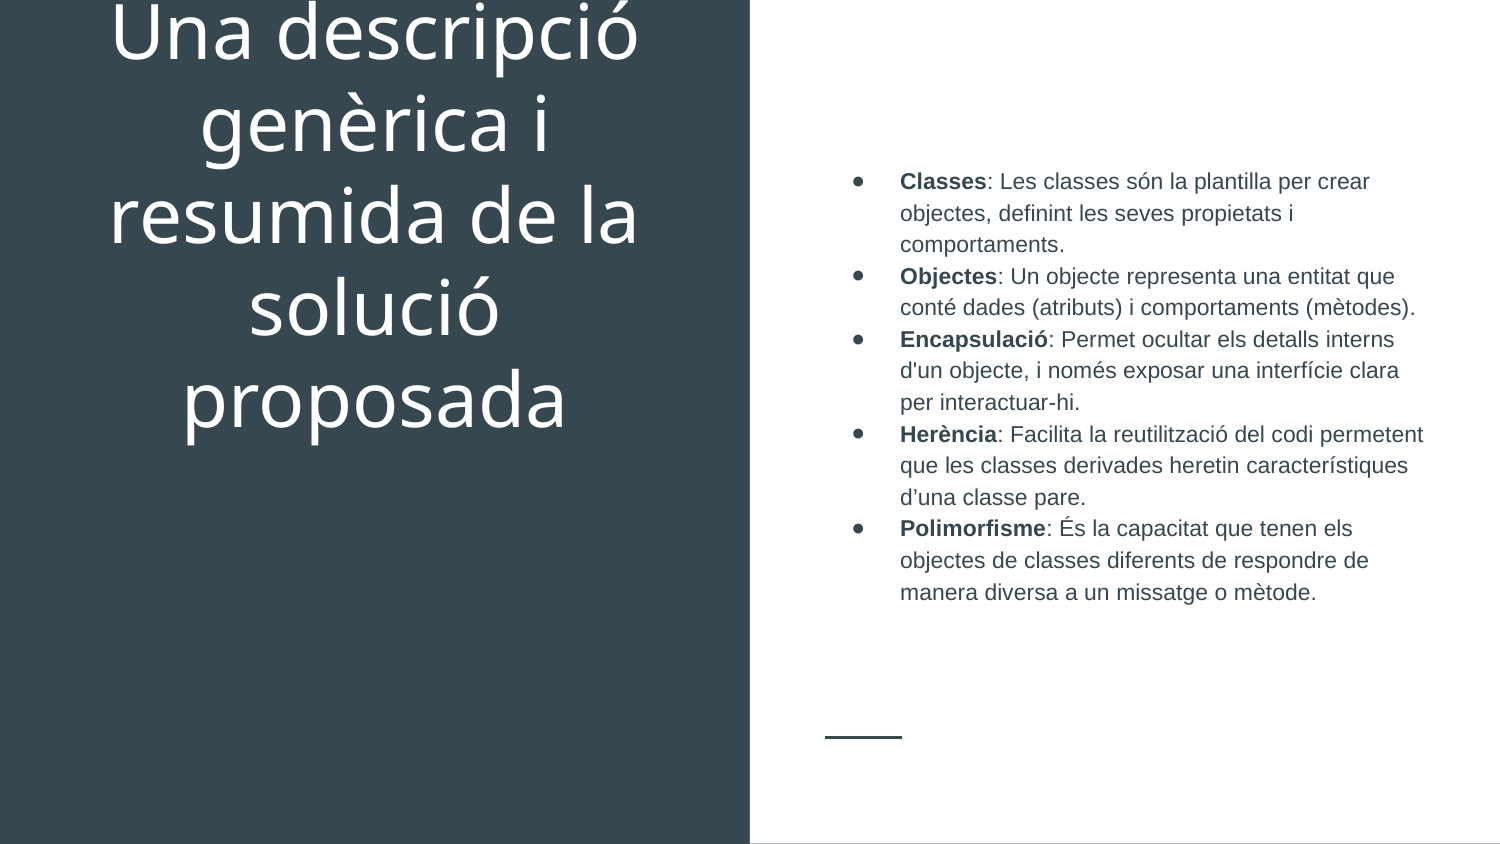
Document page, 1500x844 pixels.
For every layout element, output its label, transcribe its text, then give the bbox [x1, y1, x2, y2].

list Classes: Les classes són la plantilla per crear objectes, definint les seves propietats i comportaments. Objectes: Un objecte representa una entitat que conté dades (atributs) i comportaments (mètodes). Encapsulació: Permet ocultar els detalls interns d'un objecte, i només exposar una interfície clara per interactuar-hi. Herència: Facilita la reutilització del codi permetent que les classes derivades heretin característiques d’una classe pare. Polimorfisme: És la capacitat que tenen els objectes de classes diferents de respondre de manera diversa a un missatge o mètode. [810, 118, 1440, 725]
title Una descripció genèrica i resumida de la solució proposada [43, 177, 708, 458]
